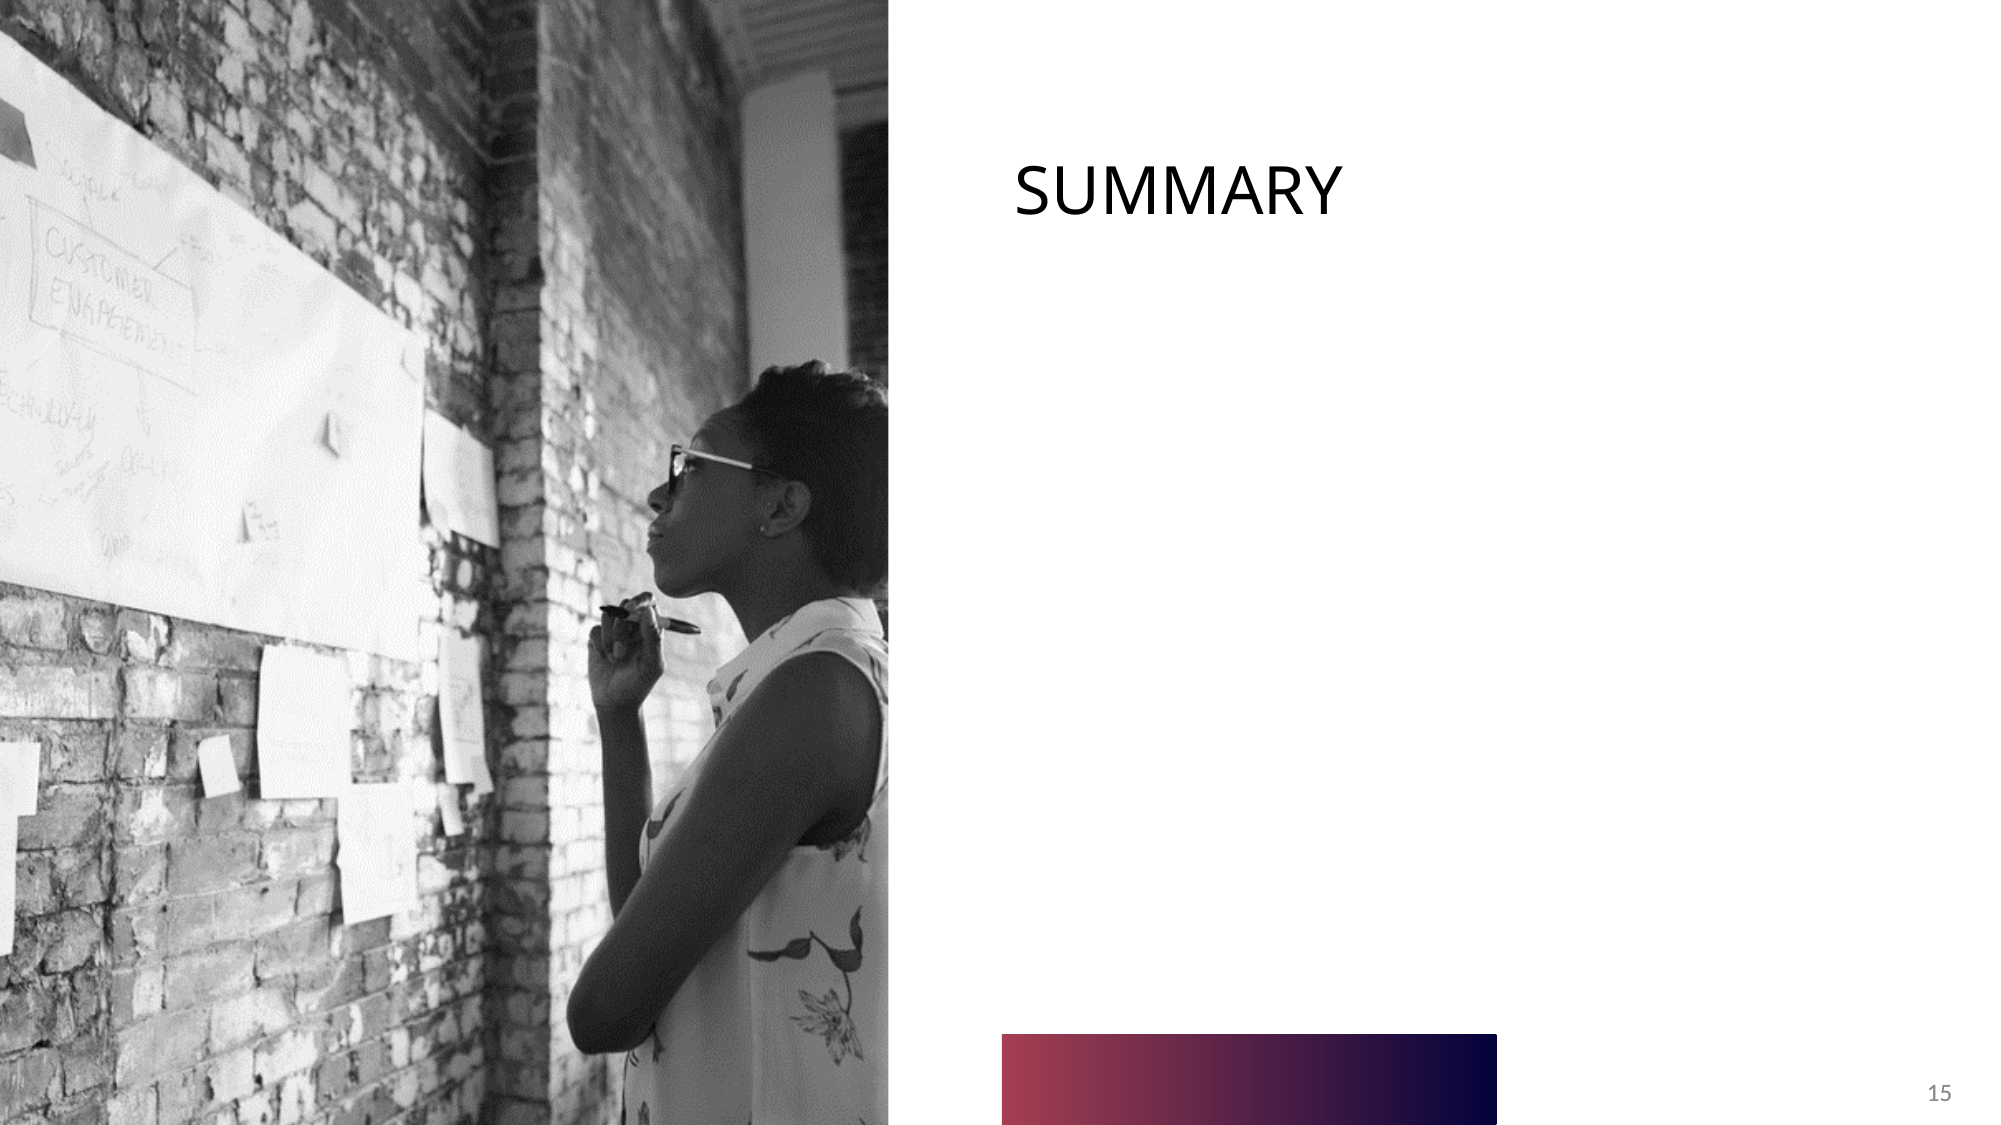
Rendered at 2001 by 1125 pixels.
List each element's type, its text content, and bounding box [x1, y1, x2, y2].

picture [0, 0, 889, 1125]
slide_number 15 [1894, 1061, 1968, 1121]
title SUMMARY [999, 100, 1968, 246]
